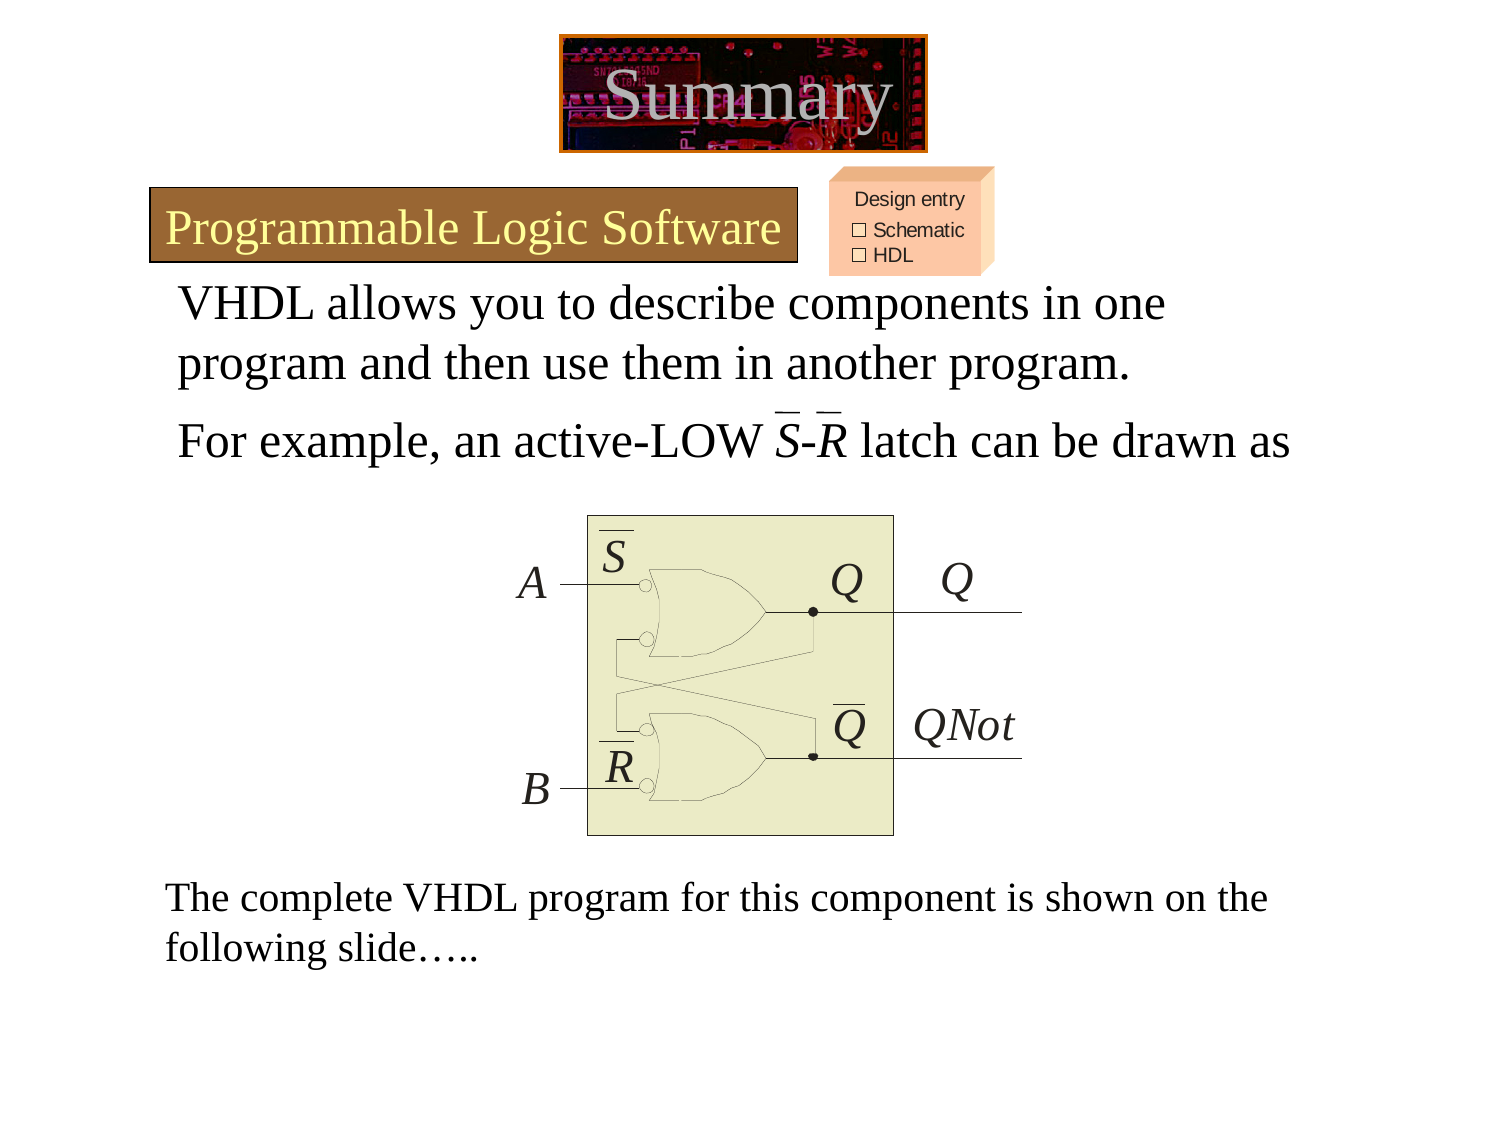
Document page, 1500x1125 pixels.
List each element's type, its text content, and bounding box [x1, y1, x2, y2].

picture [562, 37, 925, 150]
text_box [824, 162, 1000, 282]
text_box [512, 512, 1025, 838]
text_box VHDL allows you to describe components in one program and then use them in another program. [162, 262, 1313, 398]
text_box Programmable Logic Software [150, 187, 798, 263]
text_box The complete VHDL program for this component is shown on the following slide….. [149, 862, 1363, 978]
text_box For example, an active-LOW S-R latch can be drawn as [162, 399, 1338, 475]
